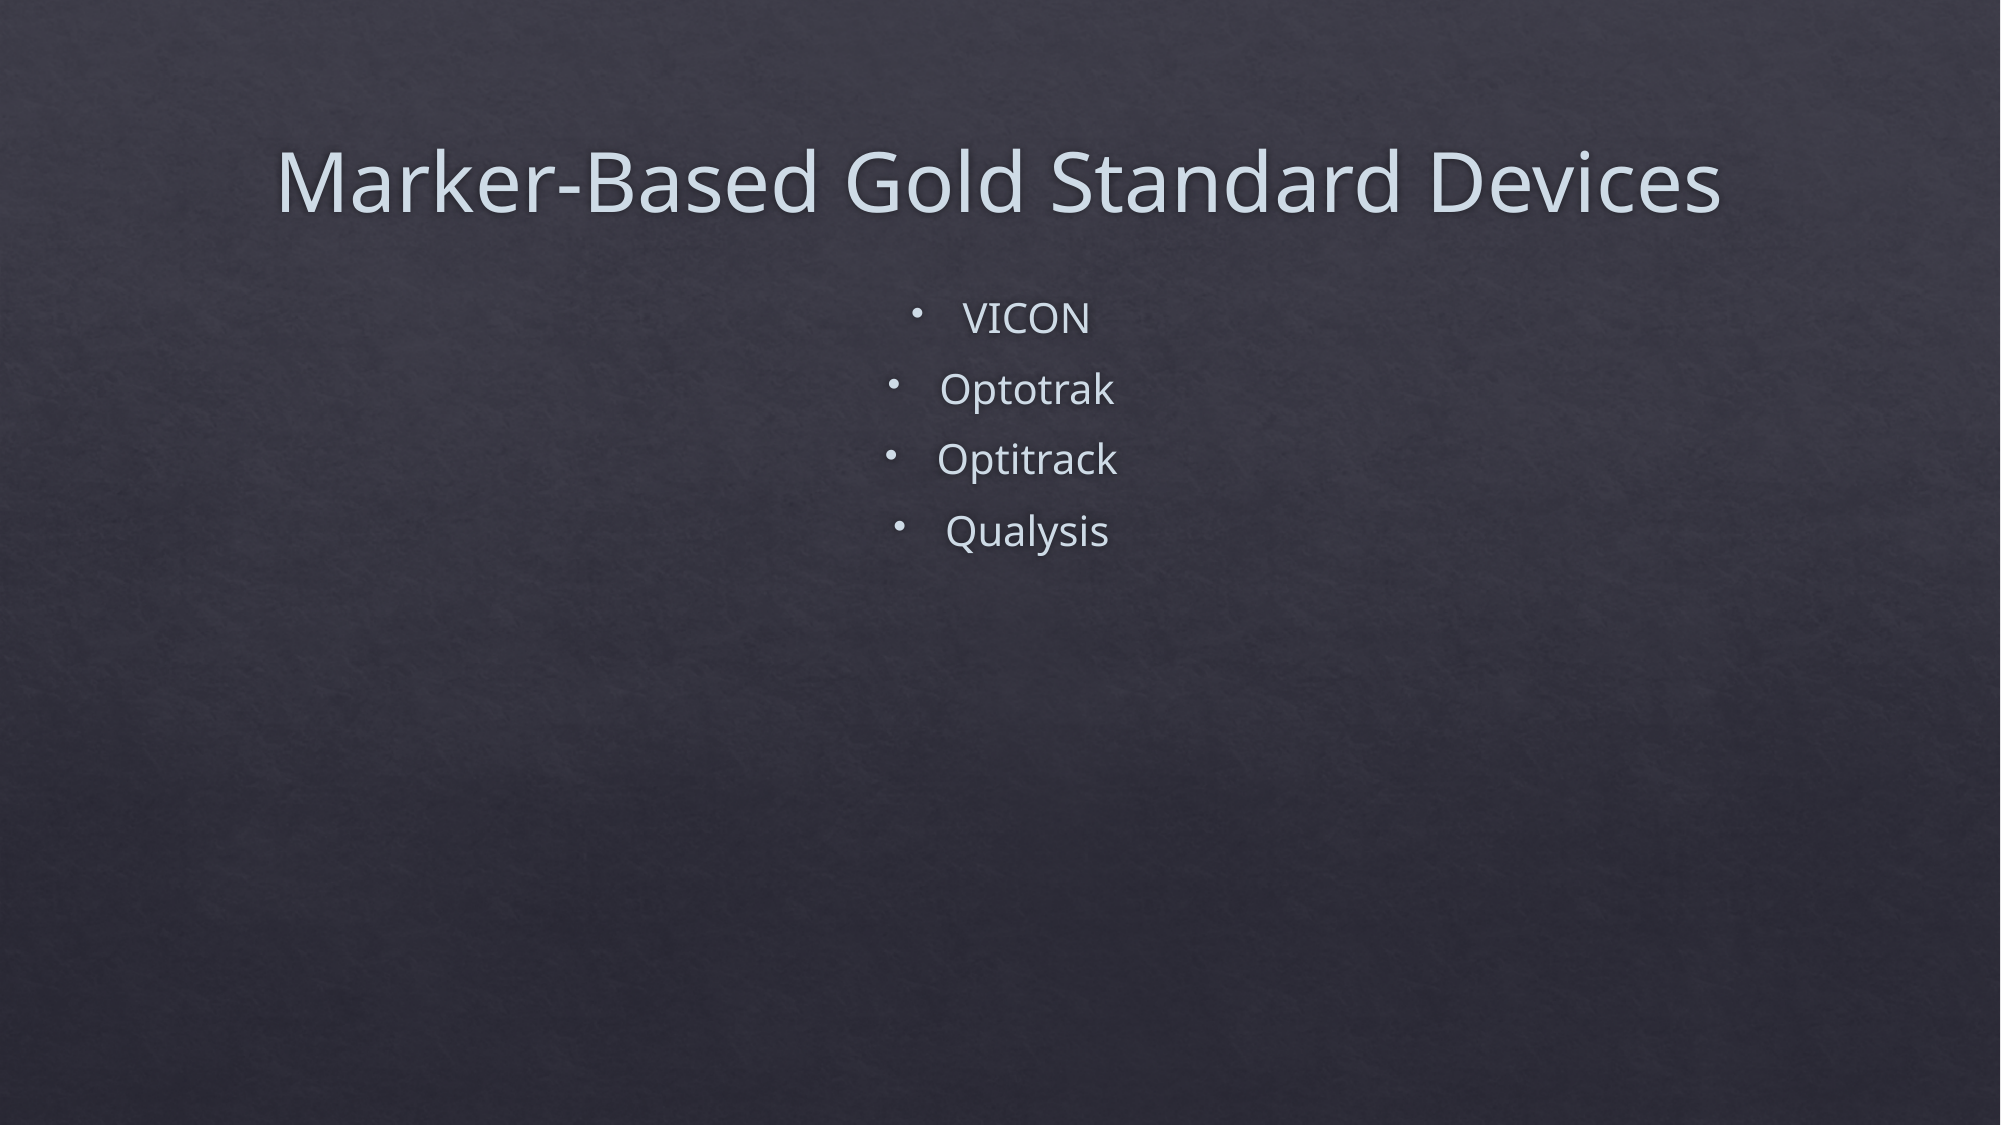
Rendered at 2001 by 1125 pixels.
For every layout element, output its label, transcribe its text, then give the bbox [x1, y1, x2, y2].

title Marker-Based Gold Standard Devices [149, 99, 1849, 260]
list VICON Optotrak Optitrack Qualysis [149, 284, 1849, 950]
